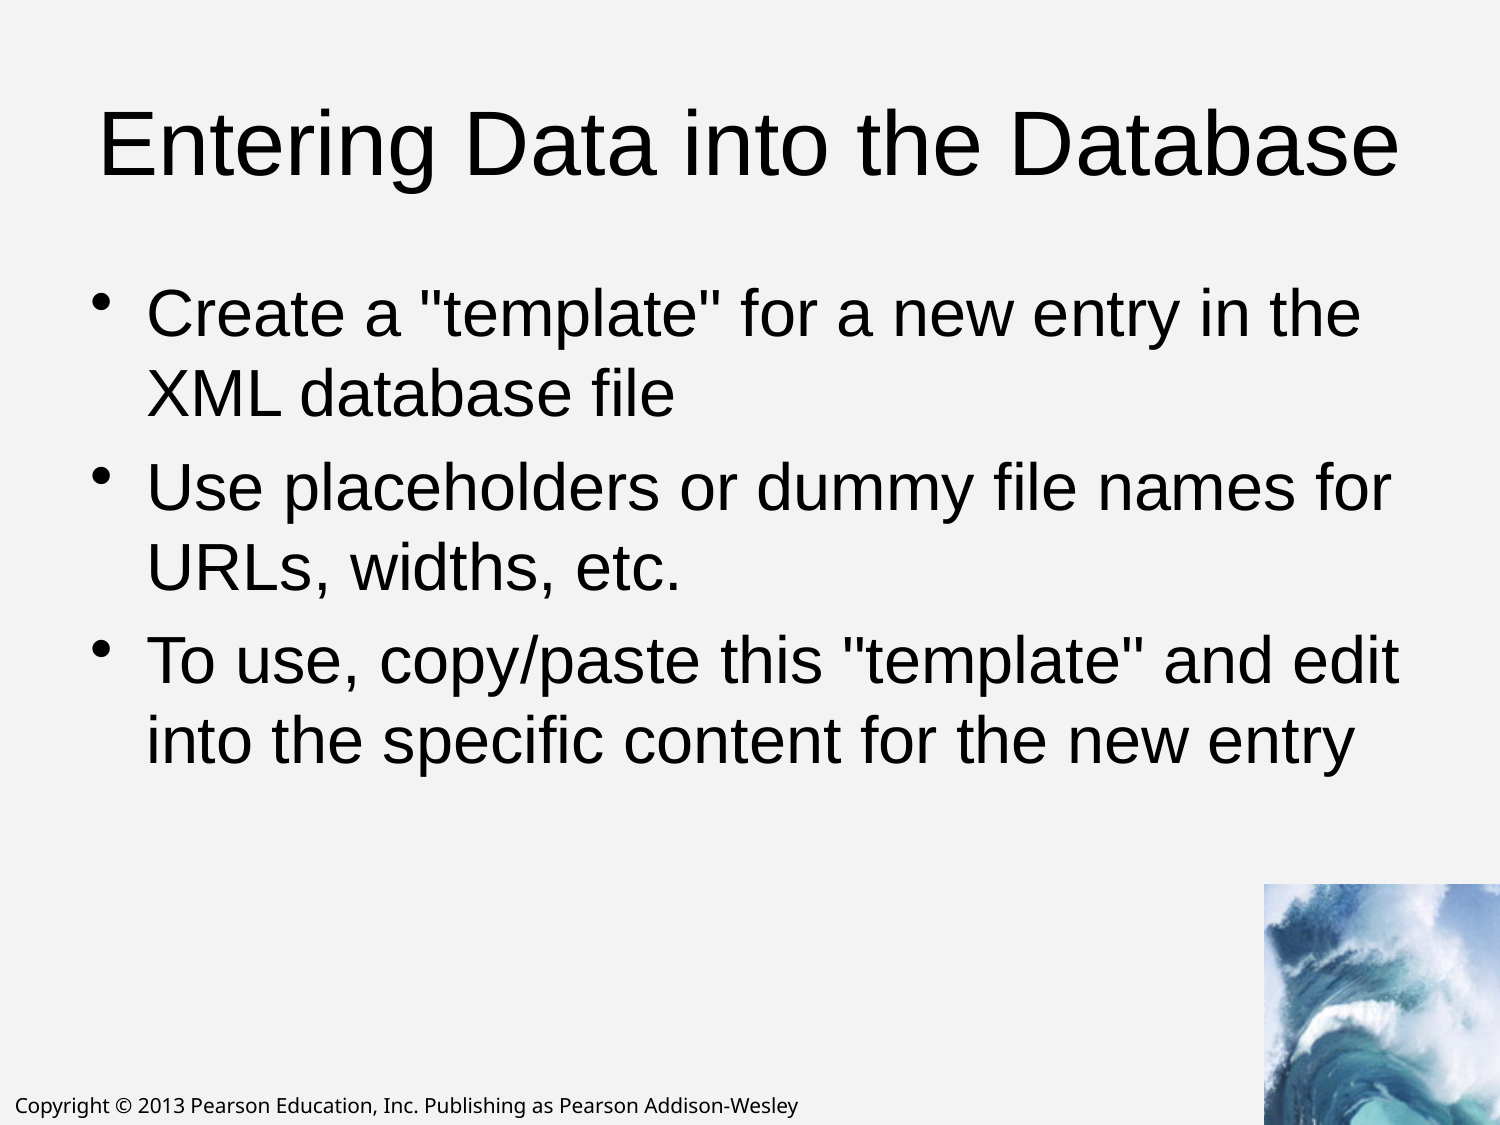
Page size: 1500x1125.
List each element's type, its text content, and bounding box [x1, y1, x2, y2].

title Entering Data into the Database [74, 44, 1426, 233]
picture [1264, 884, 1500, 1125]
list Create a "template" for a new entry in the XML database file Use placeholders or dummy file names for URLs, widths, etc. To use, copy/paste this "template" and edit into the specific content for the new entry [74, 262, 1426, 1006]
